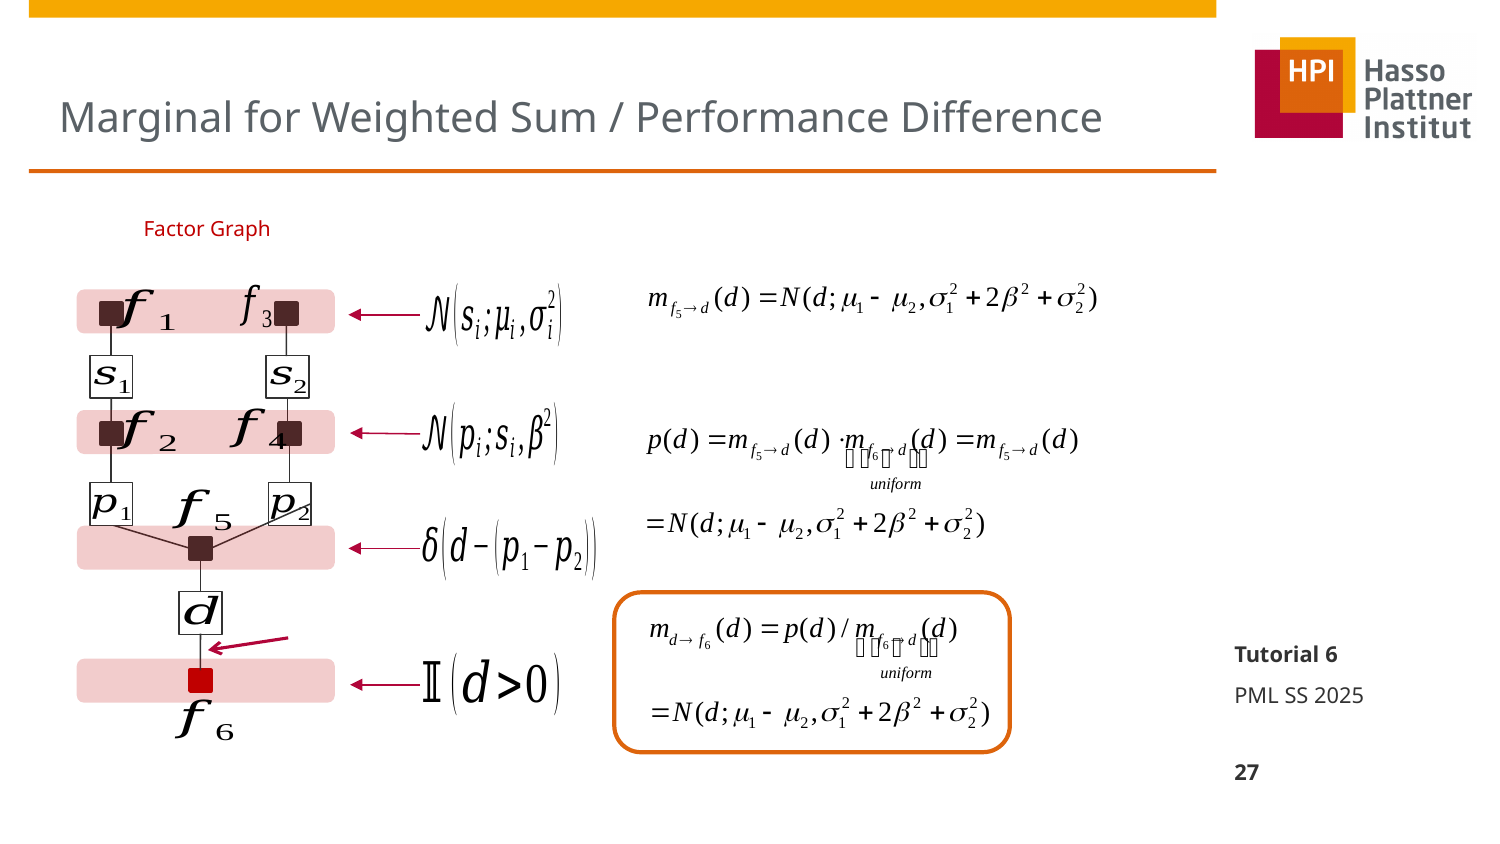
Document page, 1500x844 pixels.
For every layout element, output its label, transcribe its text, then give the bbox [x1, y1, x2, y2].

text_box [76, 525, 335, 570]
text_box [76, 289, 335, 334]
slide_number 27 [1216, 758, 1471, 788]
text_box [639, 421, 1085, 545]
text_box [644, 610, 996, 734]
footer Tutorial 6 [1216, 584, 1471, 670]
text_box [76, 658, 335, 703]
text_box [643, 275, 1103, 324]
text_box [210, 518, 276, 549]
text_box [110, 524, 191, 549]
text_box [612, 590, 1012, 755]
picture [1252, 33, 1477, 142]
text_box [76, 410, 335, 455]
title Marginal for Weighted Sum / Performance Difference [58, 17, 1187, 170]
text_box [207, 637, 289, 651]
slide_number PML SS 2025 [1216, 681, 1471, 758]
text_box Factor Graph [83, 193, 331, 263]
